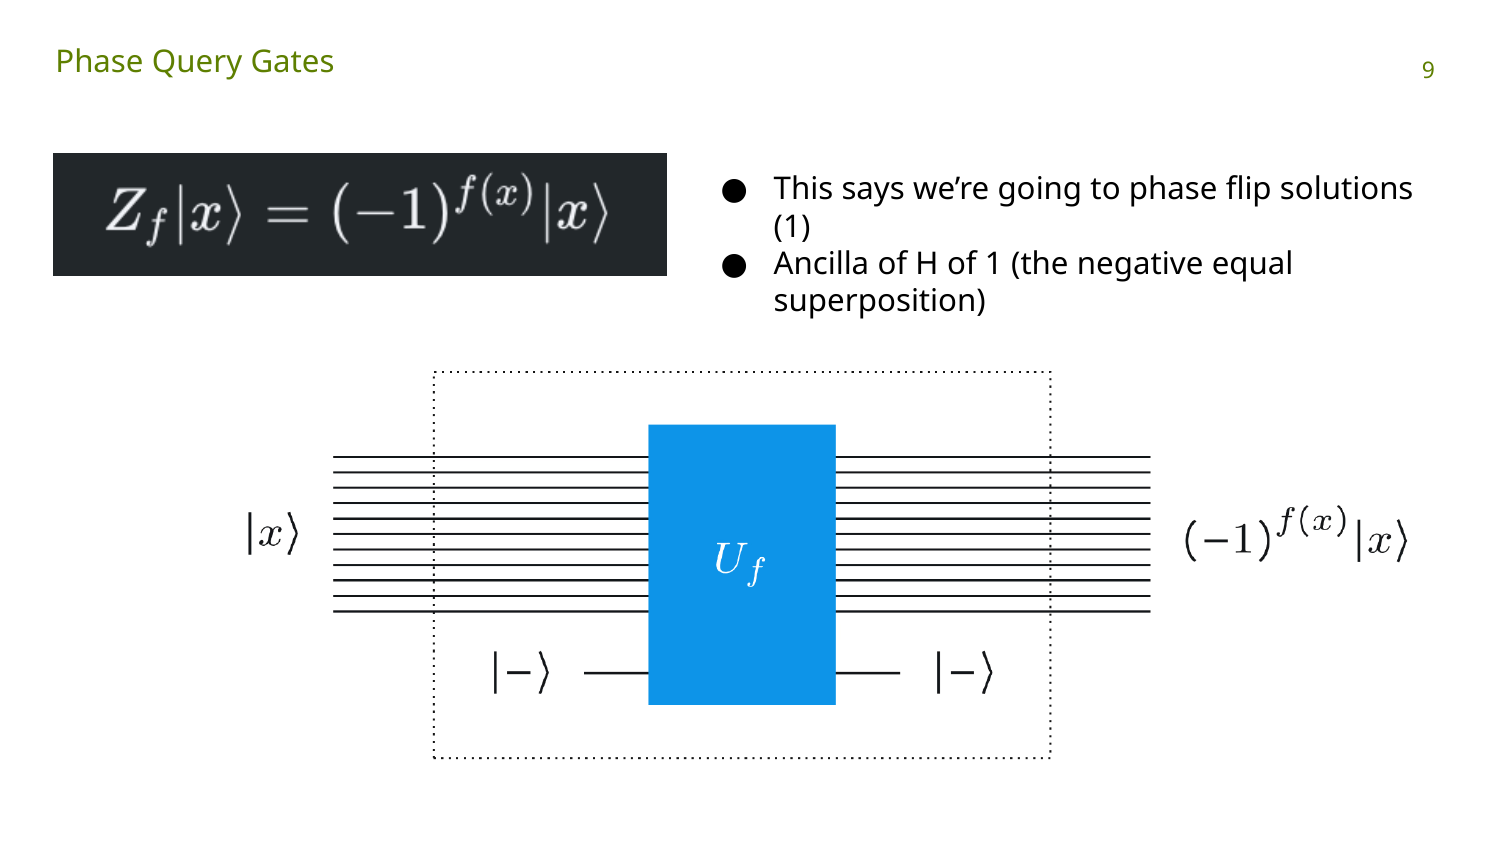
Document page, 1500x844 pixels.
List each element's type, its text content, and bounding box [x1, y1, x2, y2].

picture [18, 337, 1469, 828]
subtitle Phase Query Gates [40, 25, 435, 114]
picture [53, 152, 667, 276]
text_box This says we’re going to phase flip solutions (1) Ancilla of H of 1 (the negative equal superposition) [683, 153, 1469, 337]
slide_number ‹#› [1392, 41, 1450, 71]
